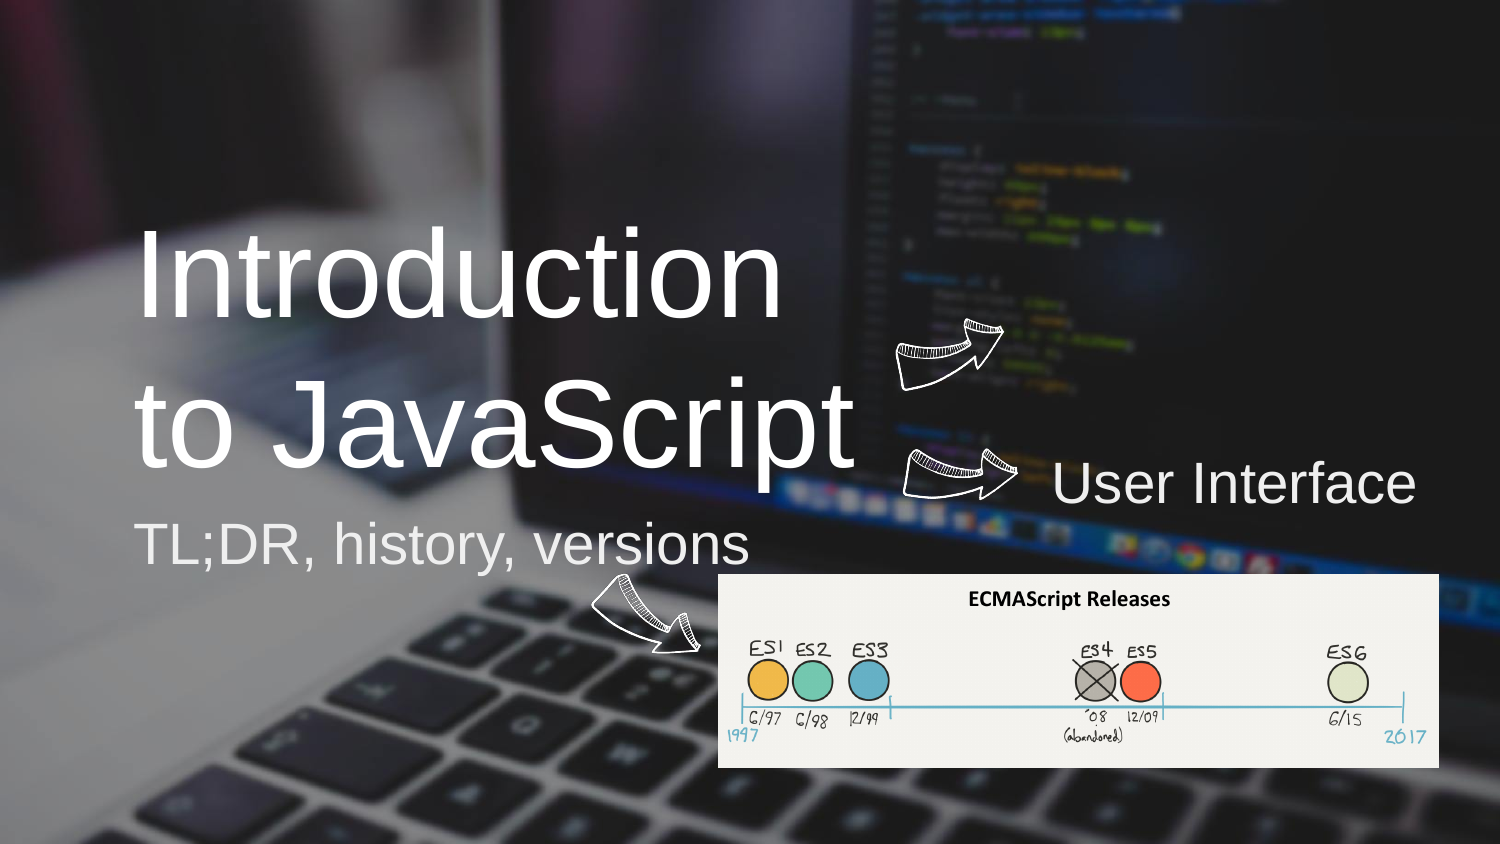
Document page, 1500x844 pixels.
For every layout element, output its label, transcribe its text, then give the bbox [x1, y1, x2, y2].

subtitle User Interface [1036, 429, 1458, 526]
picture [0, 0, 1500, 844]
text_box Introduction to JavaScript [118, 177, 1083, 446]
text_box ES2015 - ES6. [705, 625, 713, 703]
subtitle TL;DR, history, versions [118, 491, 1269, 622]
